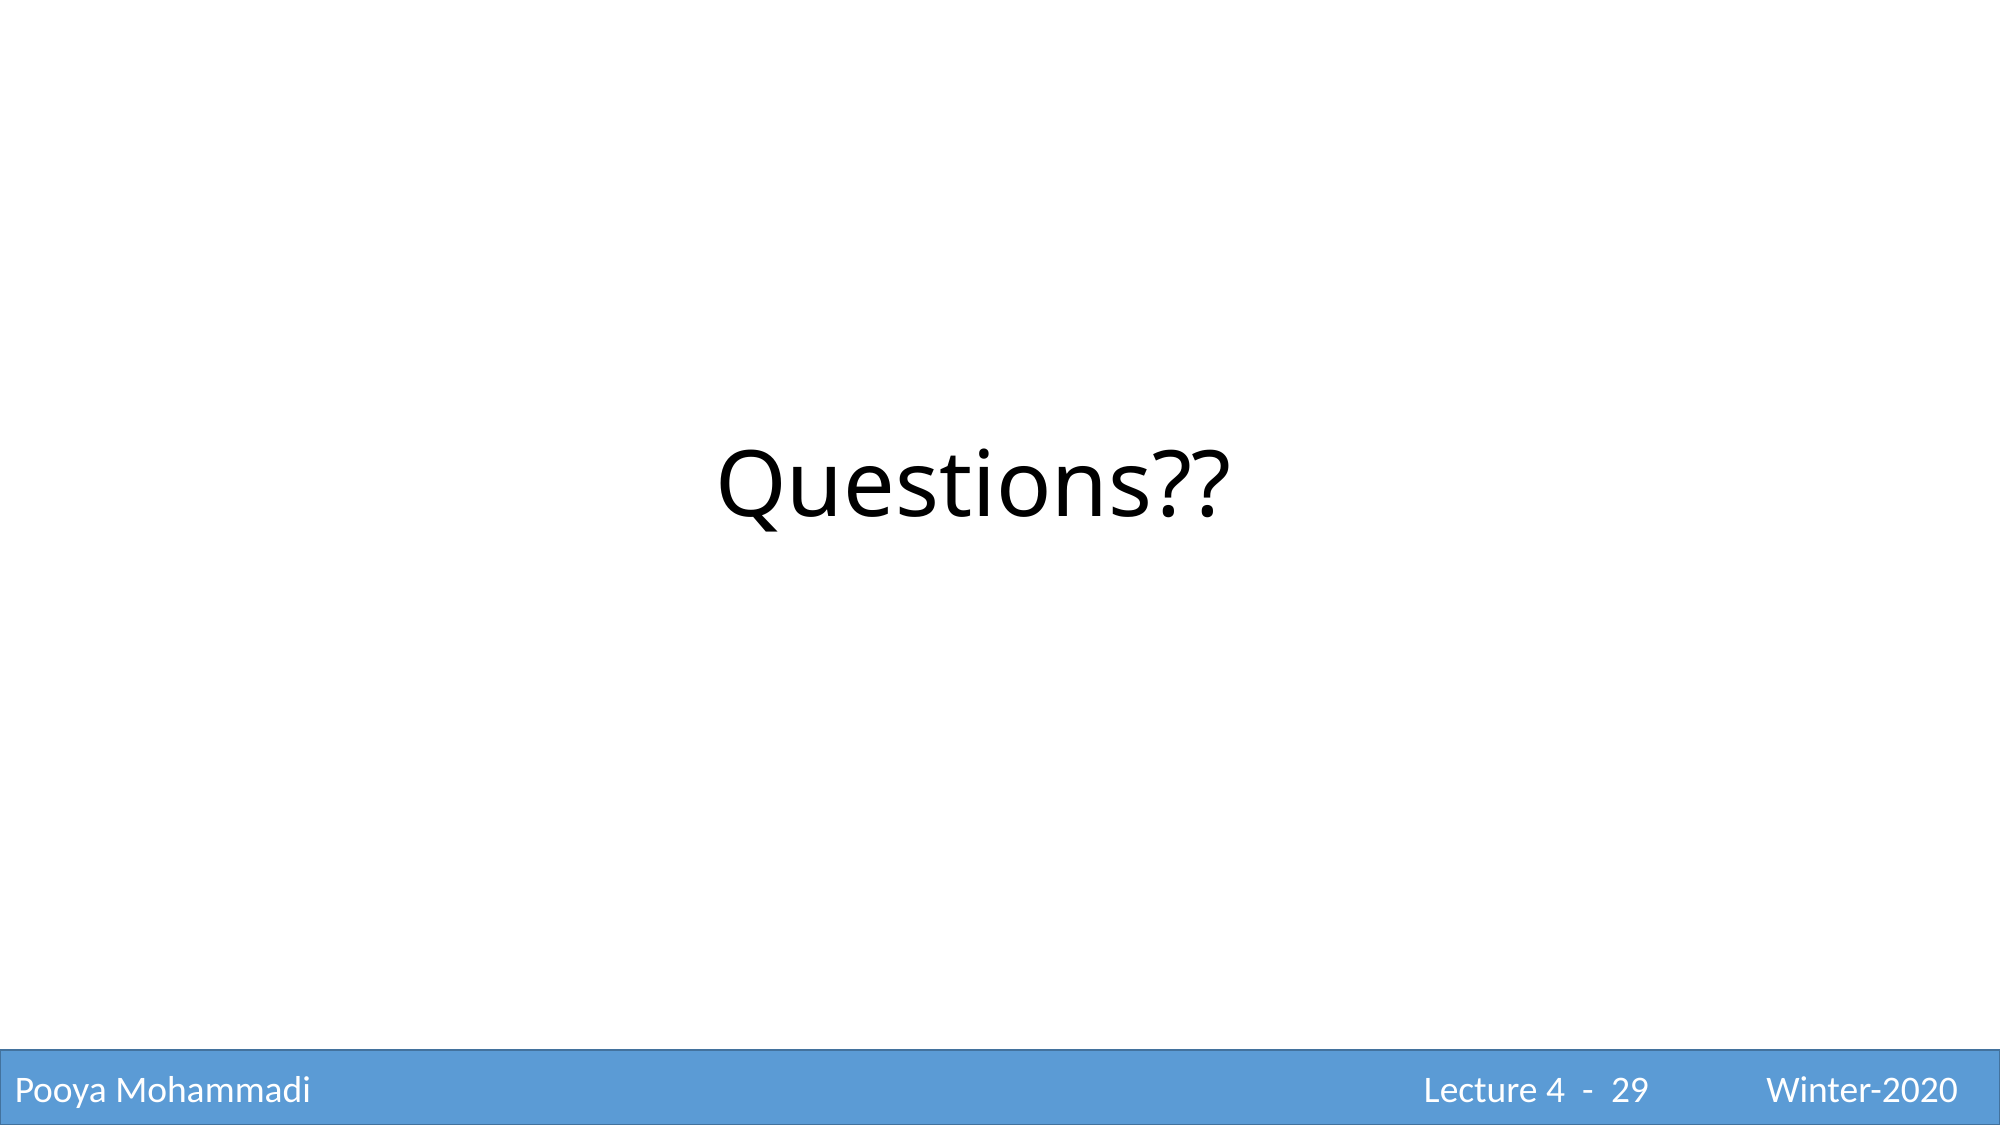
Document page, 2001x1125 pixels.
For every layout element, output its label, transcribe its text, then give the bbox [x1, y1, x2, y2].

text_box Pooya Mohammadi Lecture 4 - 29 Winter-2020 [0, 1049, 2000, 1125]
text_box Questions?? [602, 379, 1346, 544]
